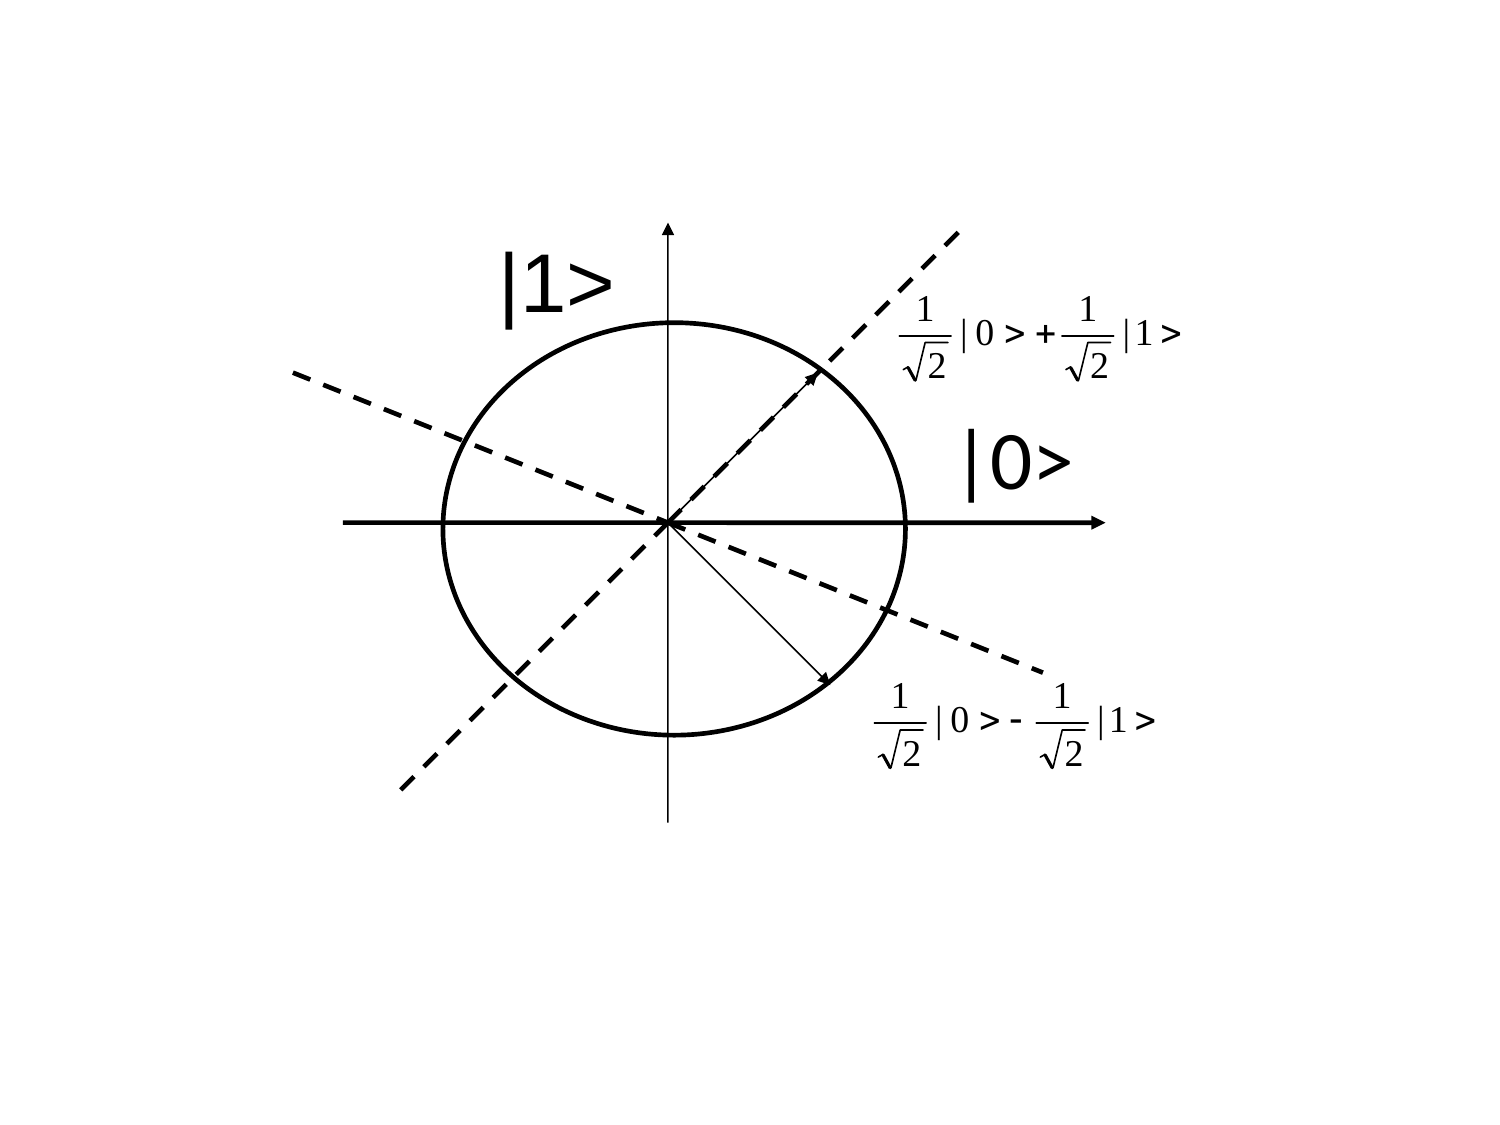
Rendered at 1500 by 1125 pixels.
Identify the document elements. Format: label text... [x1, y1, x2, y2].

text_box [516, 680, 662, 735]
text_box [526, 322, 662, 370]
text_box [292, 372, 1044, 673]
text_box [667, 284, 1188, 778]
text_box |1> [483, 222, 624, 335]
text_box [661, 222, 675, 284]
